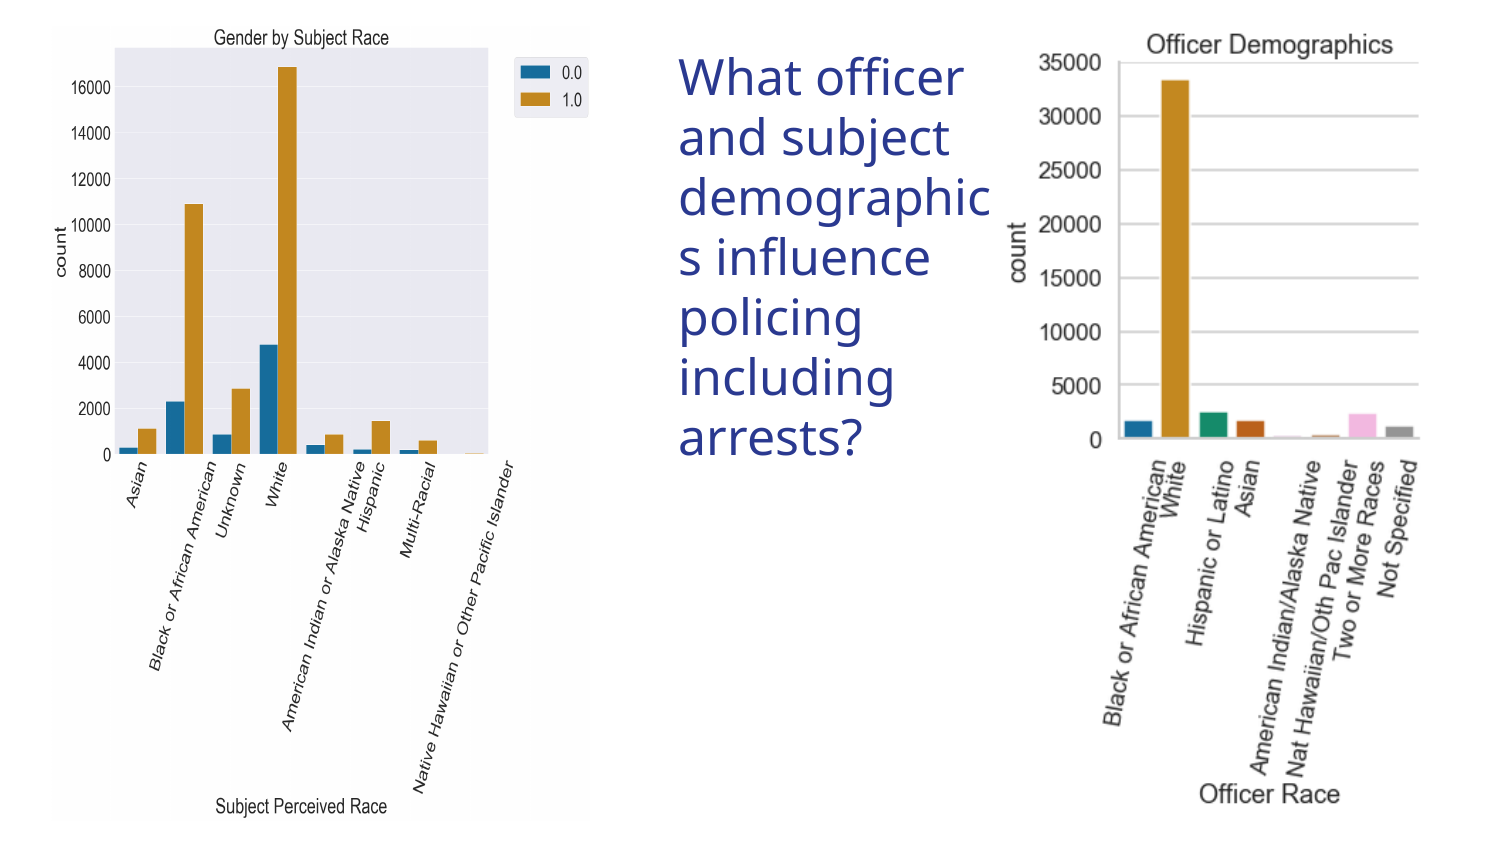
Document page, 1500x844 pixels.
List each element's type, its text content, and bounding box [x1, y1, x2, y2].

picture [50, 26, 590, 821]
title What officer and subject demographics influence policing including arrests? [594, 48, 990, 481]
picture [995, 24, 1433, 819]
